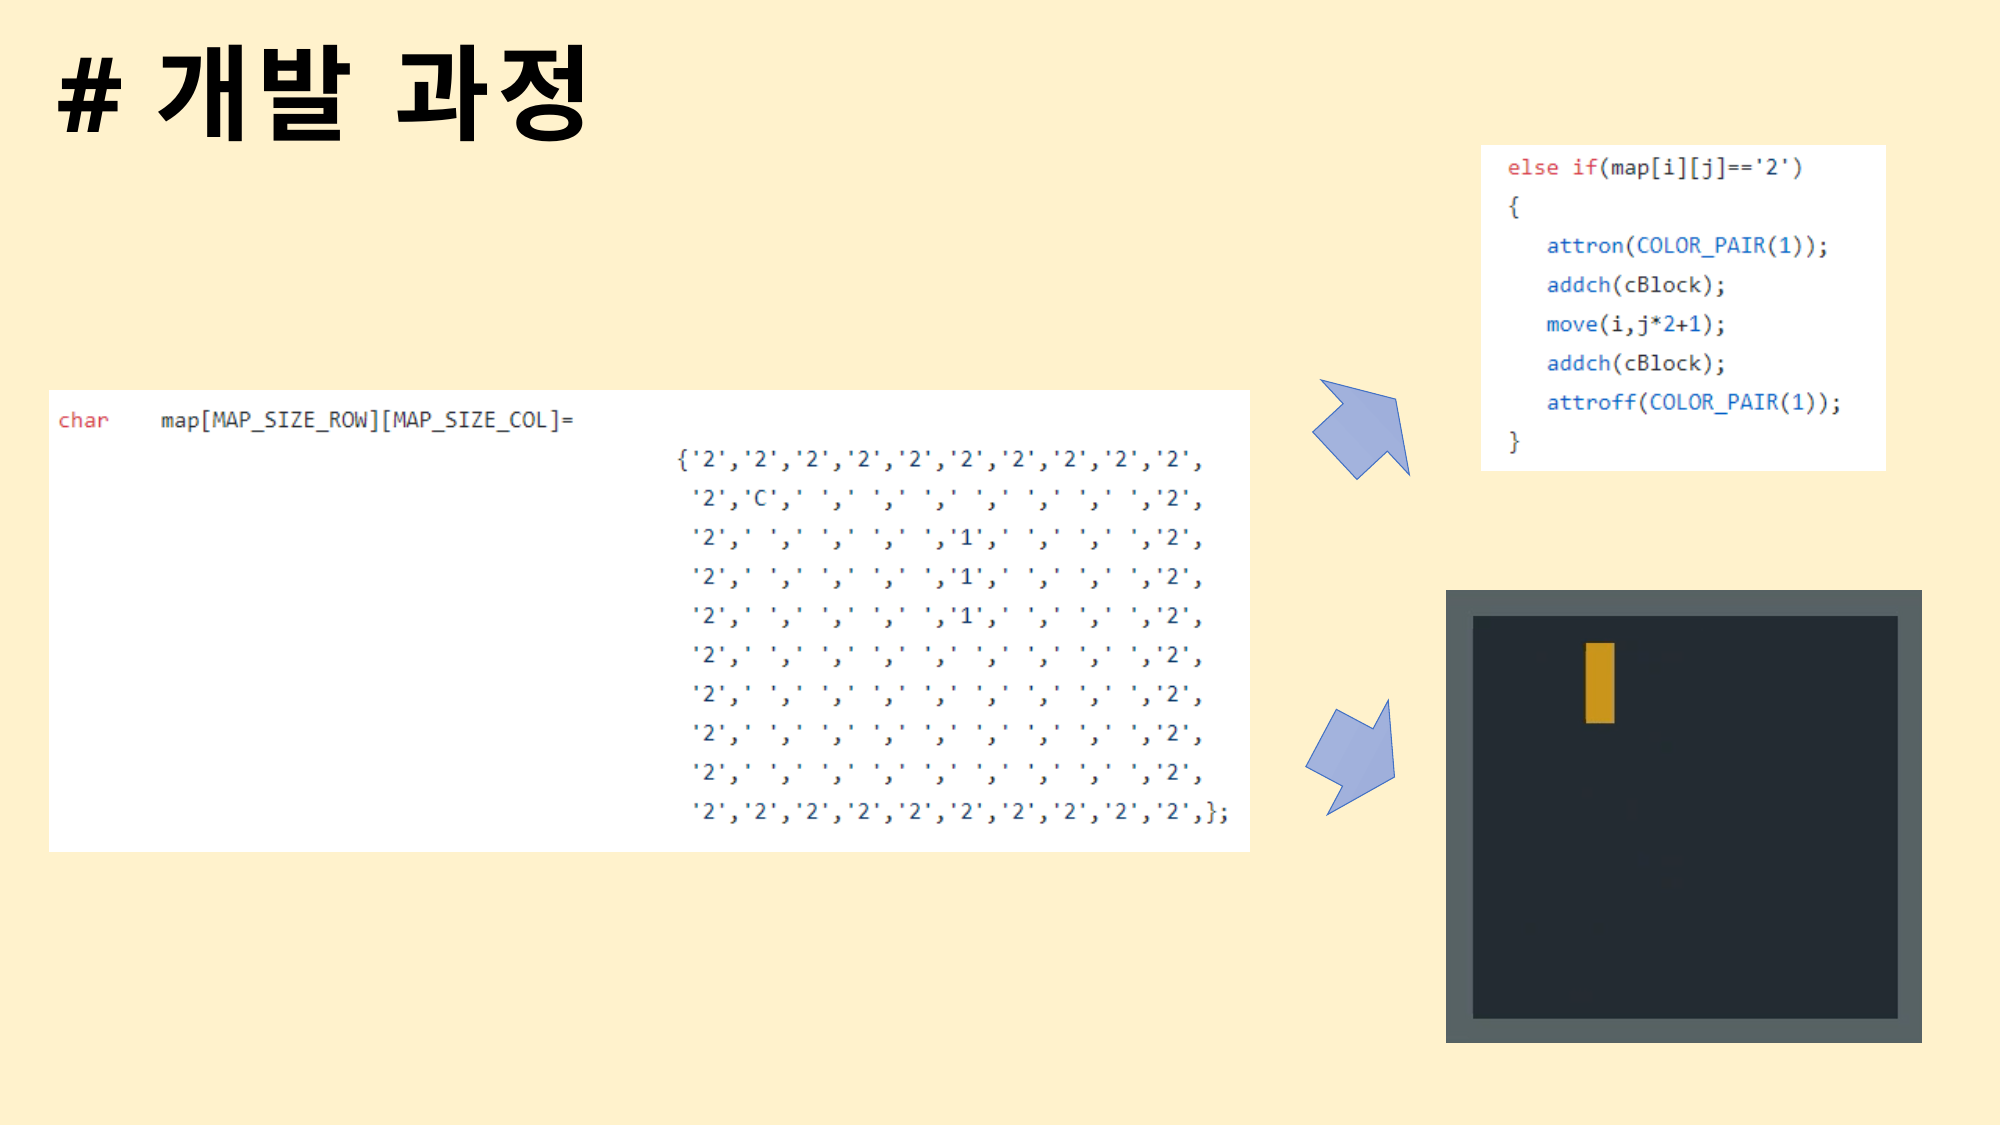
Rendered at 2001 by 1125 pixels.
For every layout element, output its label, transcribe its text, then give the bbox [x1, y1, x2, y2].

text_box [1305, 698, 1396, 817]
picture [49, 390, 1250, 852]
picture [1446, 590, 1922, 1043]
picture [1481, 145, 1887, 471]
text_box #개발 과정 [41, 20, 778, 161]
text_box [1311, 378, 1411, 481]
